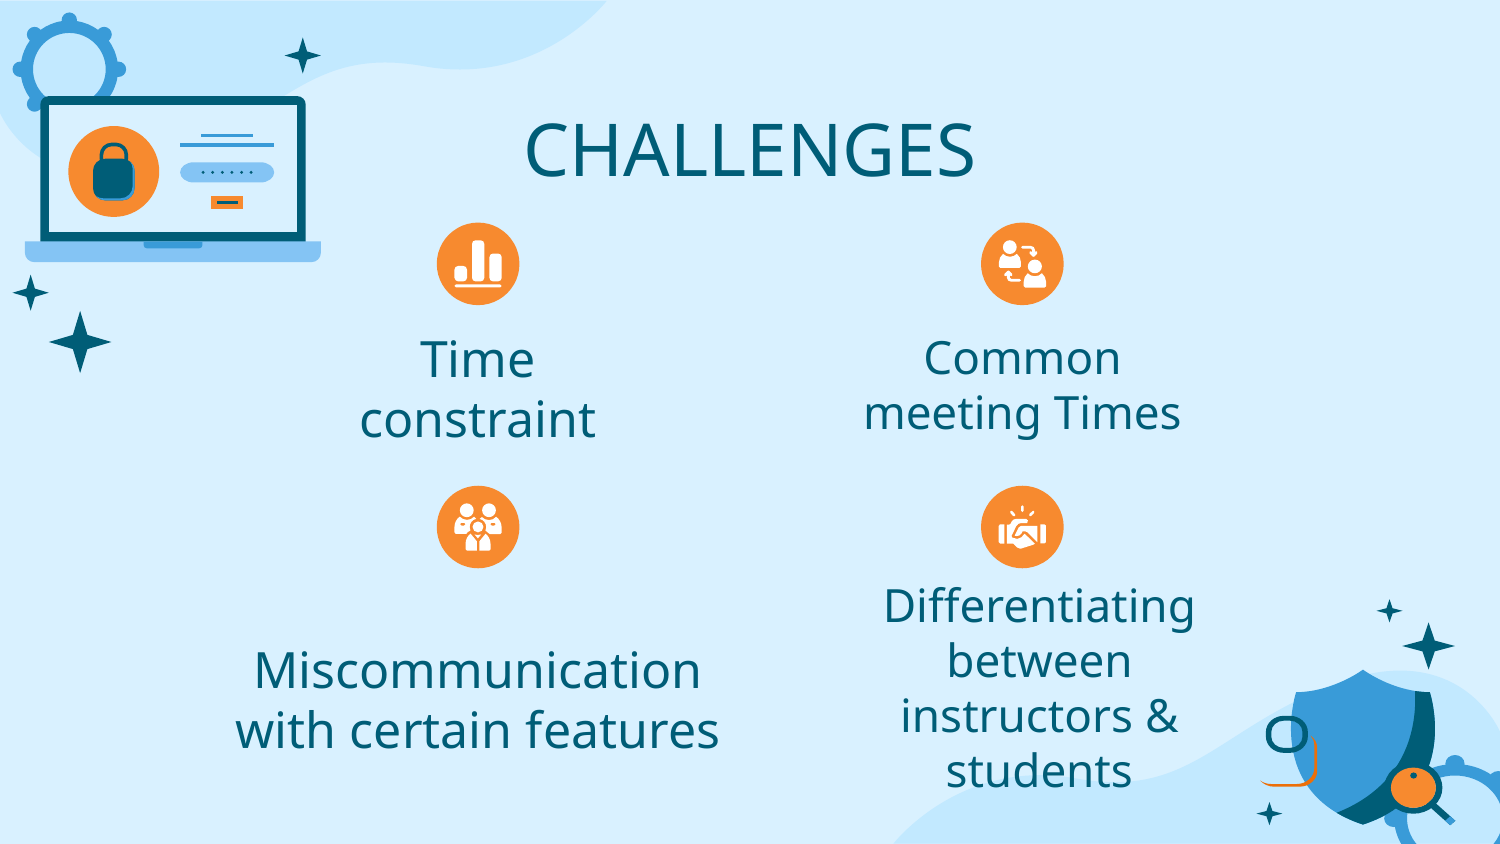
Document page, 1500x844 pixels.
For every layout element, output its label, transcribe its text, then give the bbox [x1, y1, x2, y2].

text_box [454, 503, 502, 551]
text_box [436, 485, 520, 569]
text_box [981, 222, 1064, 306]
text_box [981, 485, 1064, 569]
title Miscommunication with certain features [203, 682, 753, 774]
text_box [436, 222, 520, 306]
title Common meeting Times [815, 362, 1230, 454]
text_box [1256, 598, 1500, 844]
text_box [998, 239, 1047, 288]
title Time constraint [293, 371, 663, 463]
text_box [454, 239, 502, 288]
title CHALLENGES [326, 88, 1382, 200]
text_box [998, 505, 1047, 550]
title Differentiating between instructors & students [822, 721, 1251, 812]
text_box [12, 12, 322, 374]
